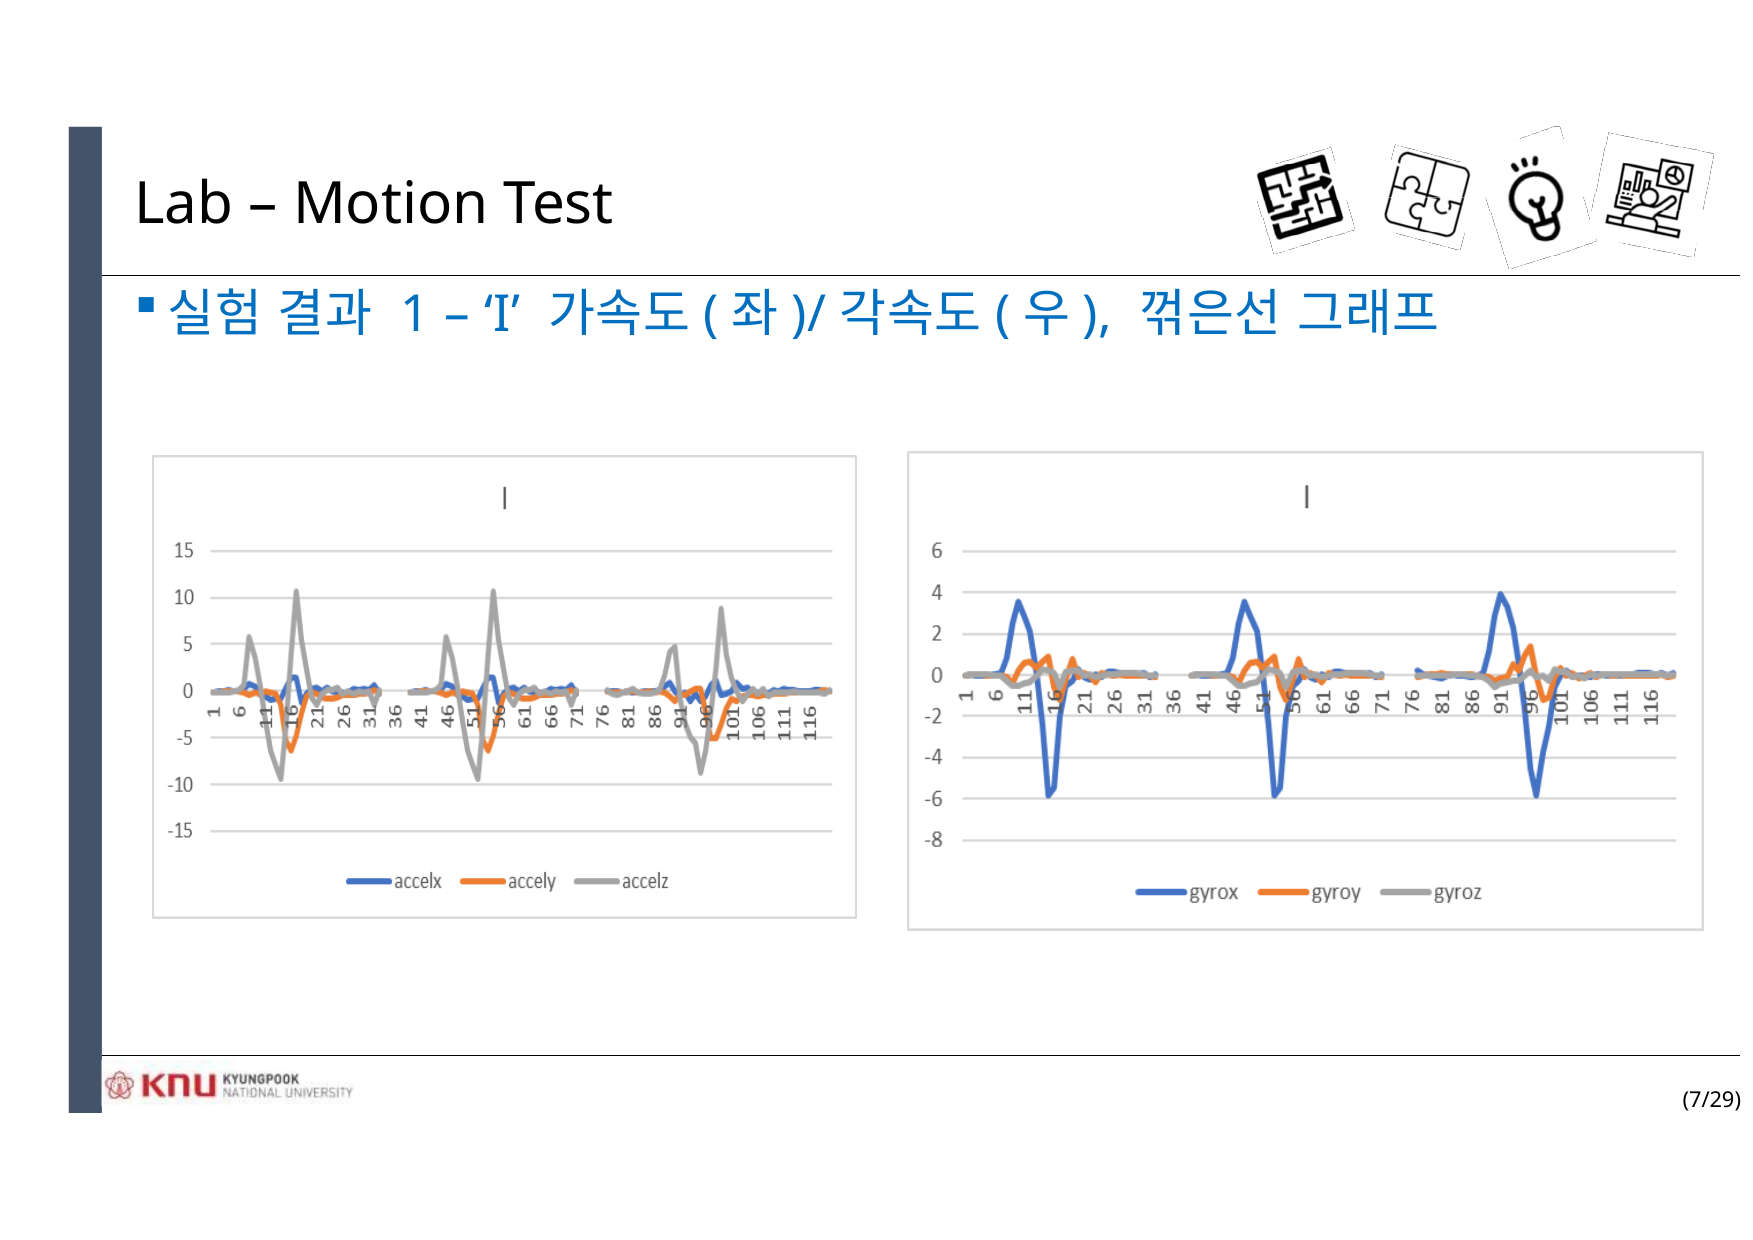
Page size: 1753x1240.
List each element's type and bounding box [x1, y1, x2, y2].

picture [152, 454, 857, 919]
picture [906, 451, 1704, 931]
text_box [68, 126, 1741, 1114]
